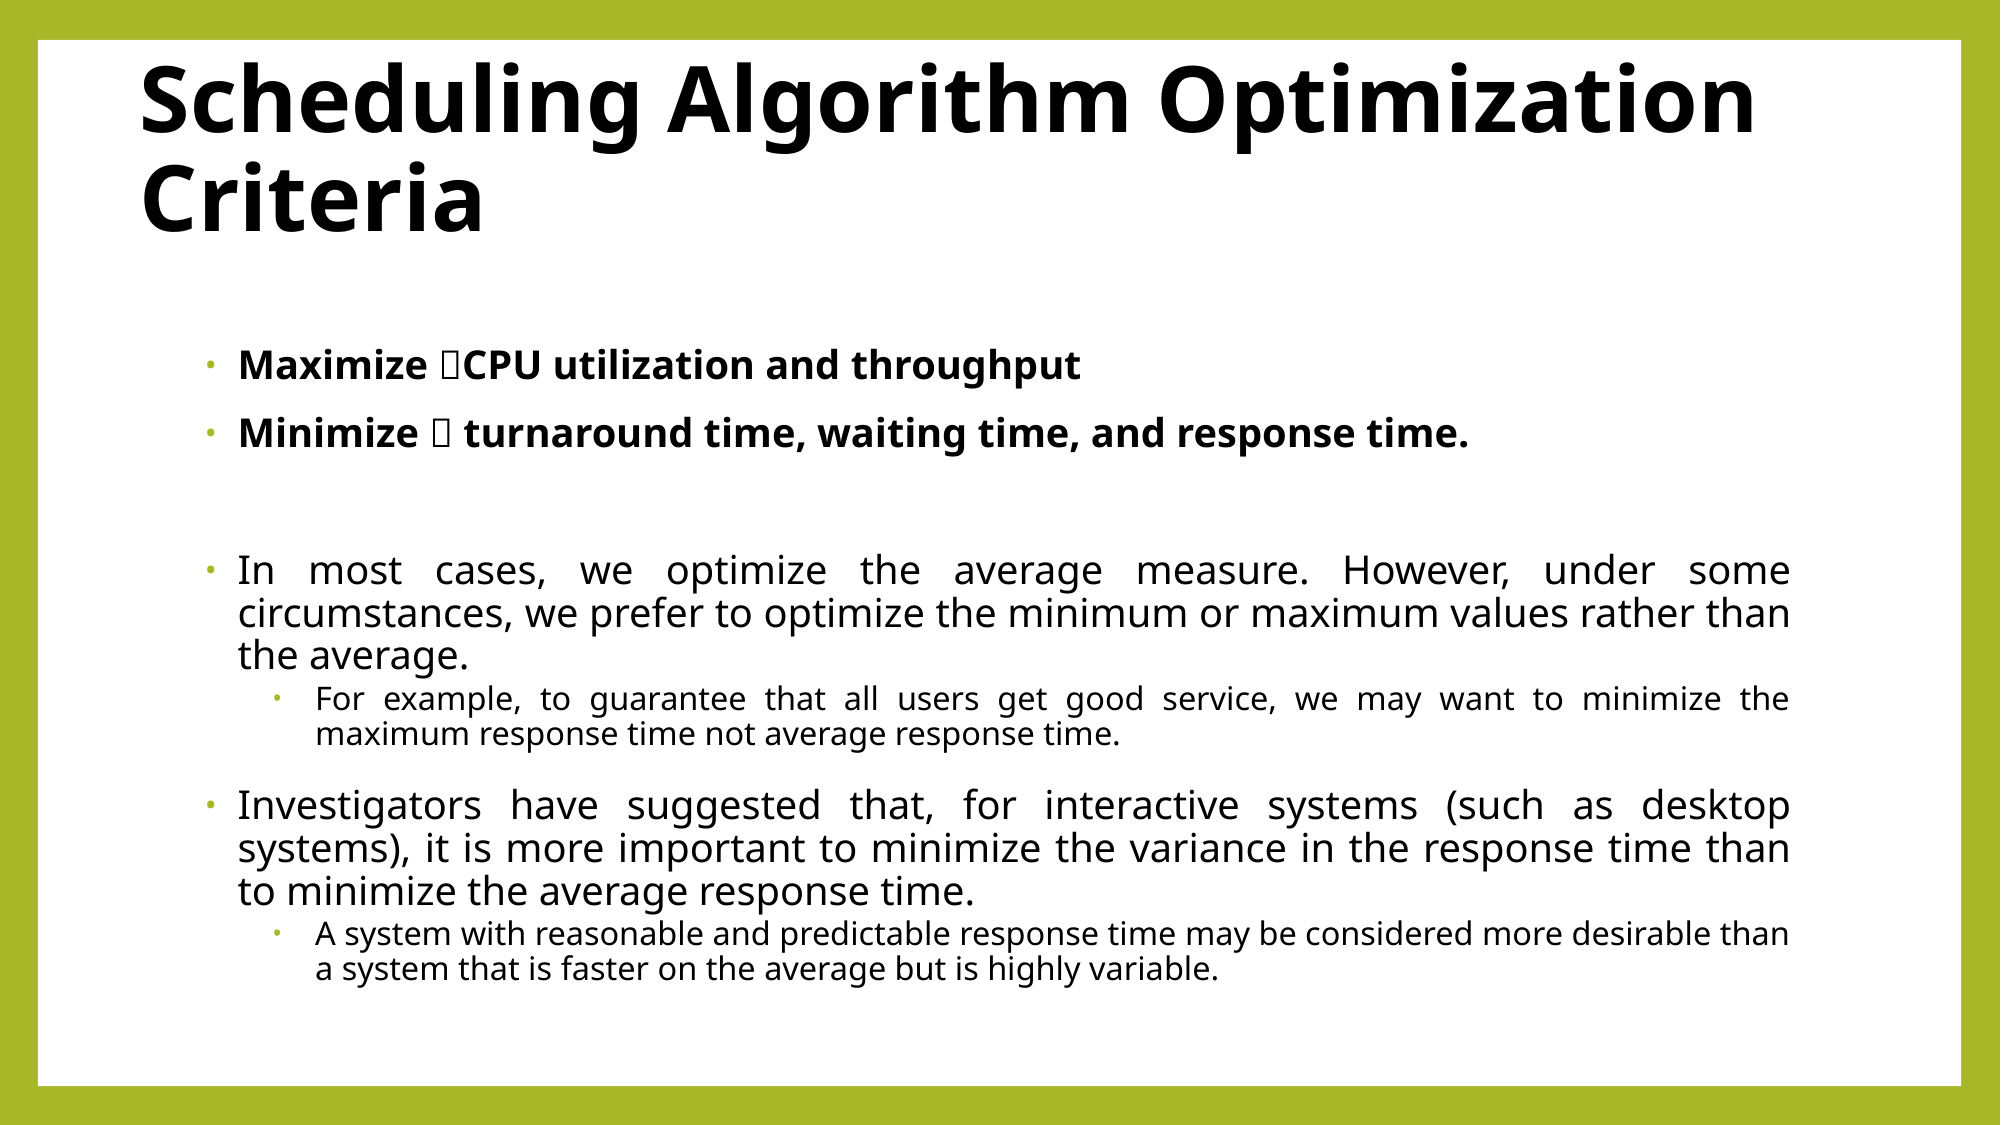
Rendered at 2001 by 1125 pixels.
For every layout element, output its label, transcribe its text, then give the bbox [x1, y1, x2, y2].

list Maximize CPU utilization and throughput Minimize  turnaround time, waiting time, and response time. In most cases, we optimize the average measure. However, under some circumstances, we prefer to optimize the minimum or maximum values rather than the average. For example, to guarantee that all users get good service, we may want to minimize the maximum response time not average response time. Investigators have suggested that, for interactive systems (such as desktop systems), it is more important to minimize the variance in the response time than to minimize the average response time. A system with reasonable and predictable response time may be considered more desirable than a system that is faster on the average but is highly variable. [187, 337, 1808, 1000]
title Scheduling Algorithm Optimization Criteria [124, 41, 1876, 264]
